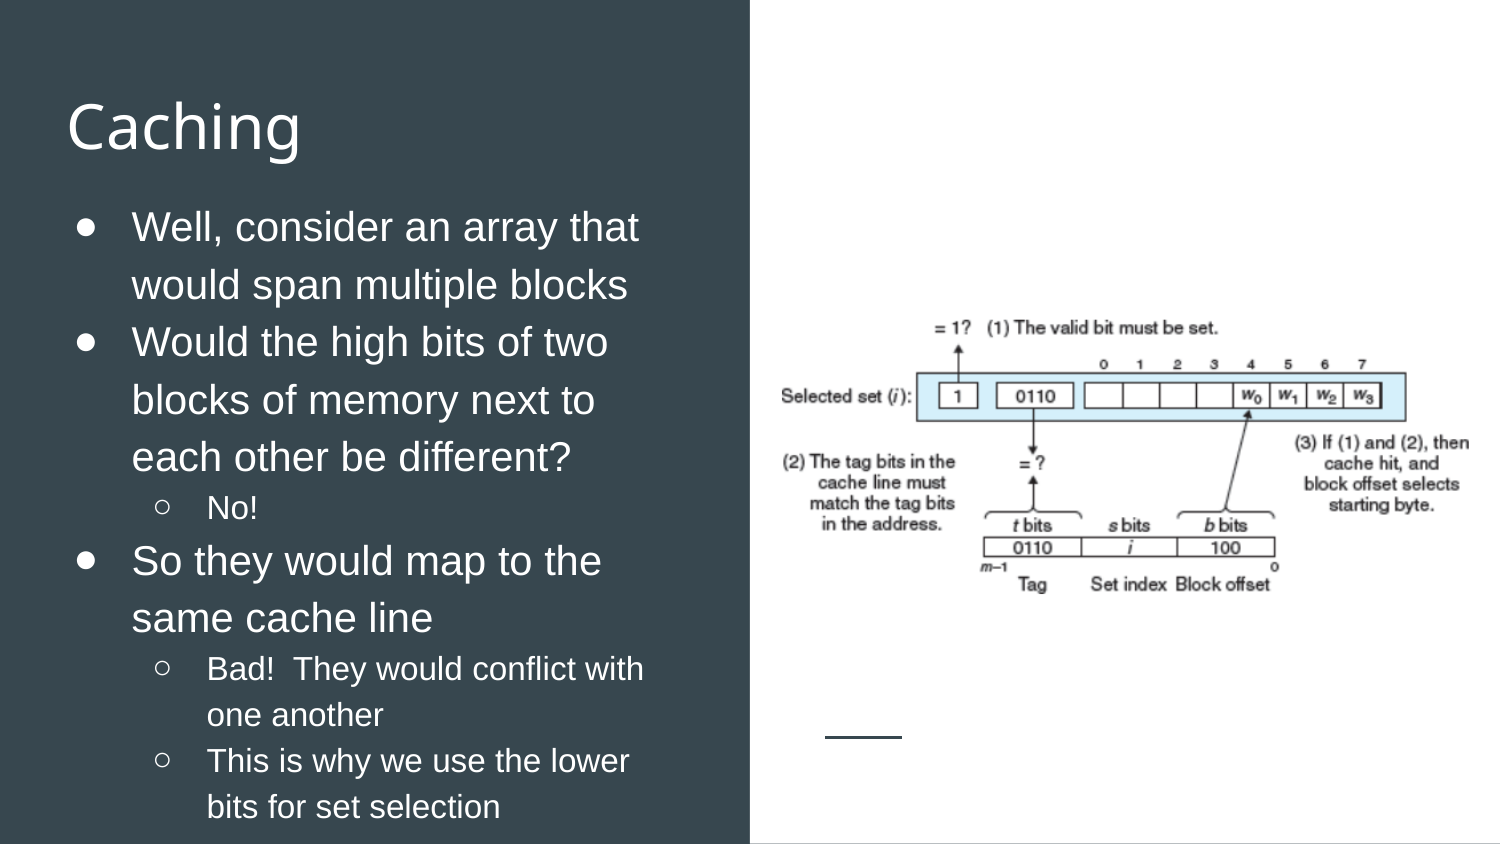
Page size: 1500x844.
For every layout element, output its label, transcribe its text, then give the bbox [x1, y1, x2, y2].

list Well, consider an array that would span multiple blocks Would the high bits of two blocks of memory next to each other be different? No! So they would map to the same cache line Bad! They would conflict with one another This is why we use the lower bits for set selection [41, 177, 707, 739]
text_box Caching [51, 71, 957, 178]
picture [749, 298, 1494, 618]
